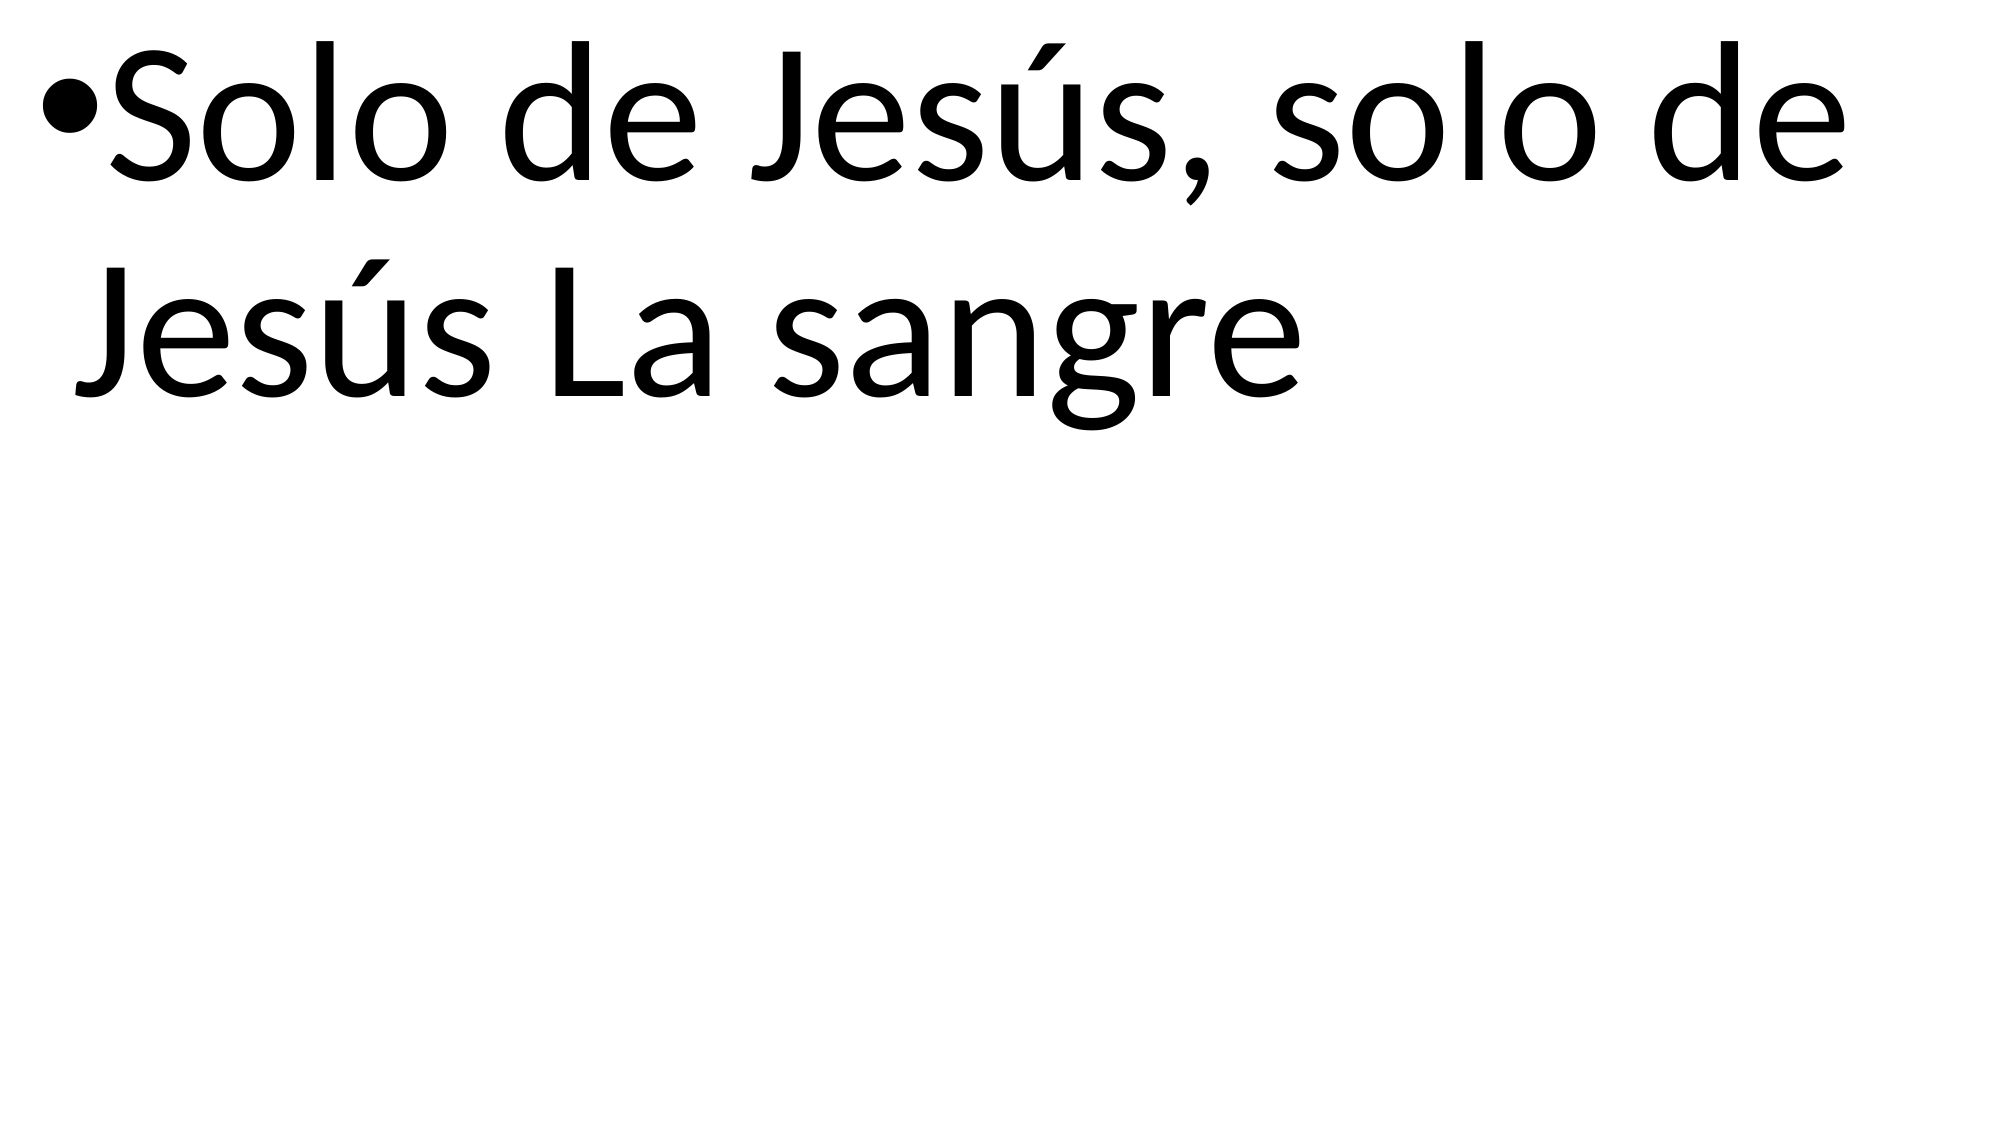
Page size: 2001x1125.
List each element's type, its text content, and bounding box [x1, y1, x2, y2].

list Solo de Jesús, solo de Jesús La sangre [20, 0, 1964, 1097]
